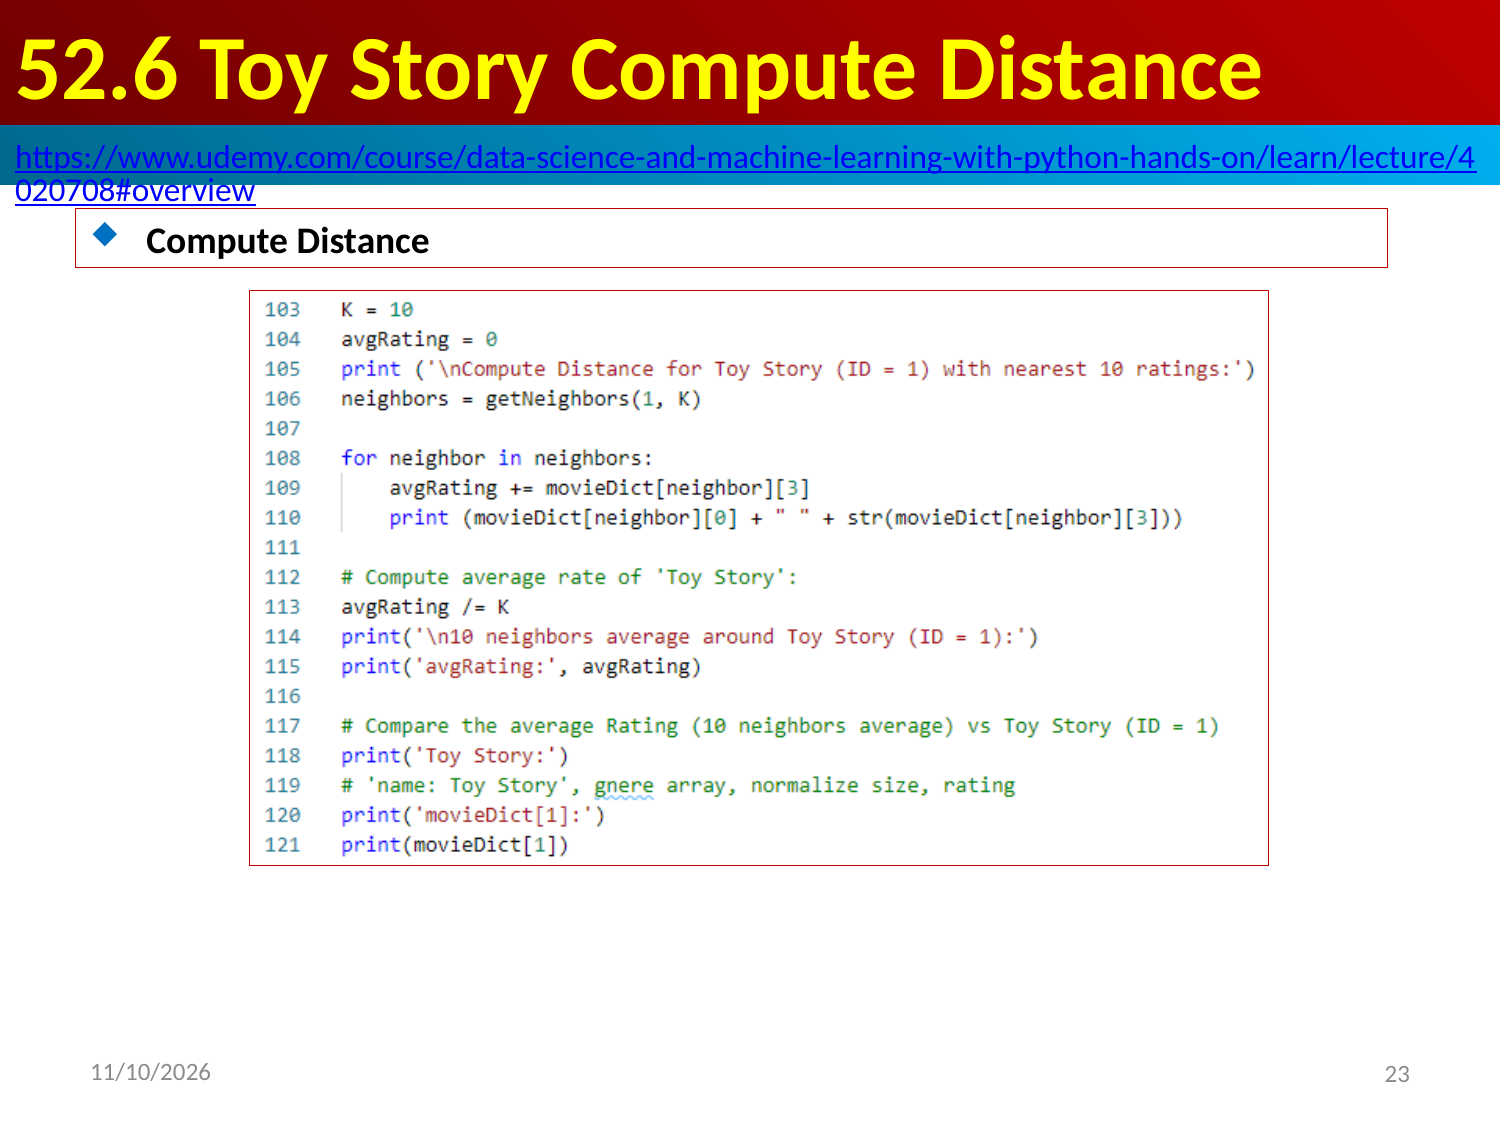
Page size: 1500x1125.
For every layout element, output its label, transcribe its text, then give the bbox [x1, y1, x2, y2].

subtitle Compute Distance [75, 208, 1388, 268]
text_box https://www.udemy.com/course/data-science-and-machine-learning-with-python-hands-on/learn/lecture/4020708#overview [0, 125, 1500, 185]
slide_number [75, 1040, 425, 1101]
slide_number 23 [1074, 1042, 1425, 1103]
picture [249, 290, 1269, 867]
title 52.6 Toy Story Compute Distance [0, 0, 1500, 125]
